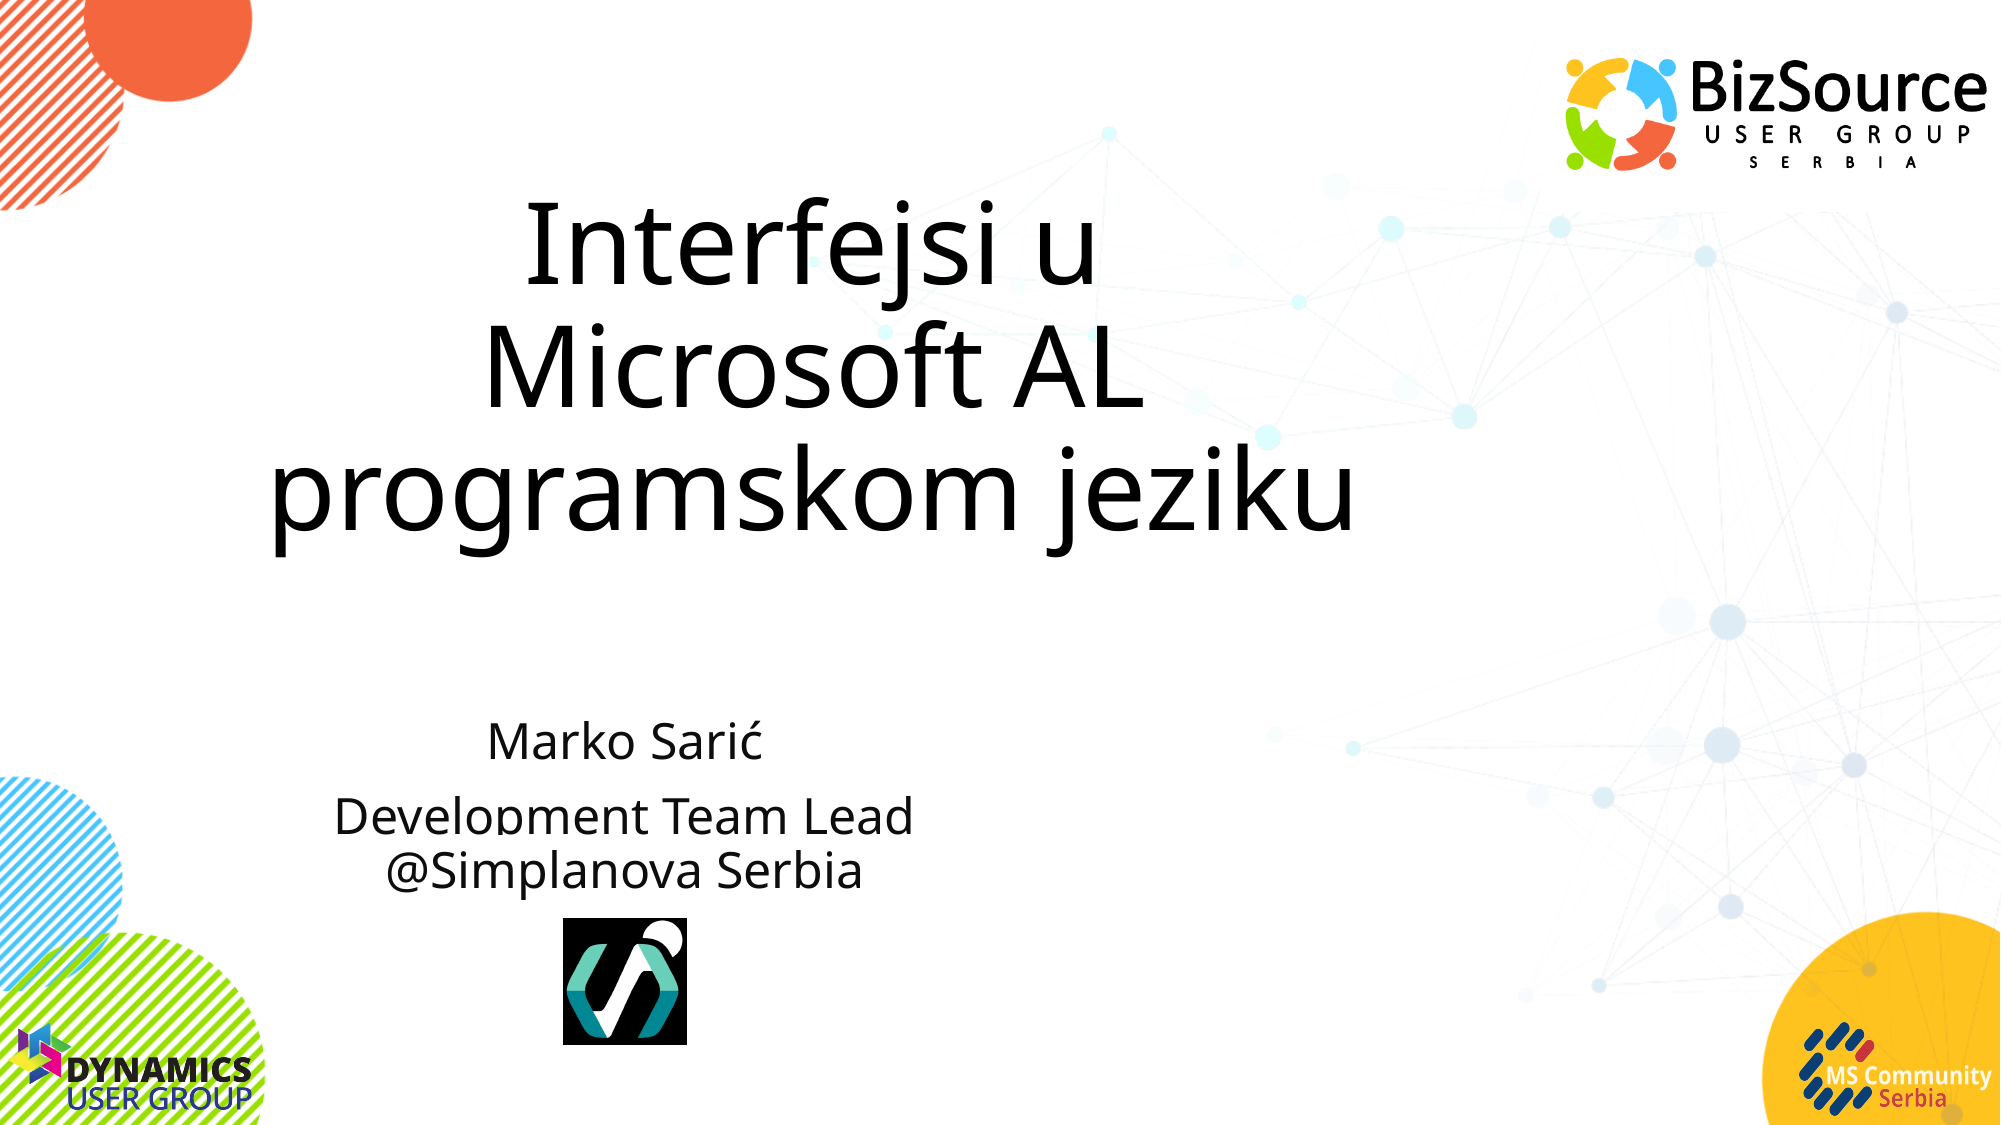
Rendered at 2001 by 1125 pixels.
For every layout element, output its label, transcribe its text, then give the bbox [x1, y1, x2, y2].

picture [1748, 903, 2000, 1125]
picture [0, 0, 269, 233]
subtitle Marko Sarić Development Team Lead @Simplanova Serbia [249, 709, 1000, 956]
title Interfejsi u Microsoft AL programskom jeziku [249, 170, 1377, 563]
picture [563, 918, 687, 1046]
picture [0, 759, 306, 1125]
picture [1540, 0, 2000, 212]
